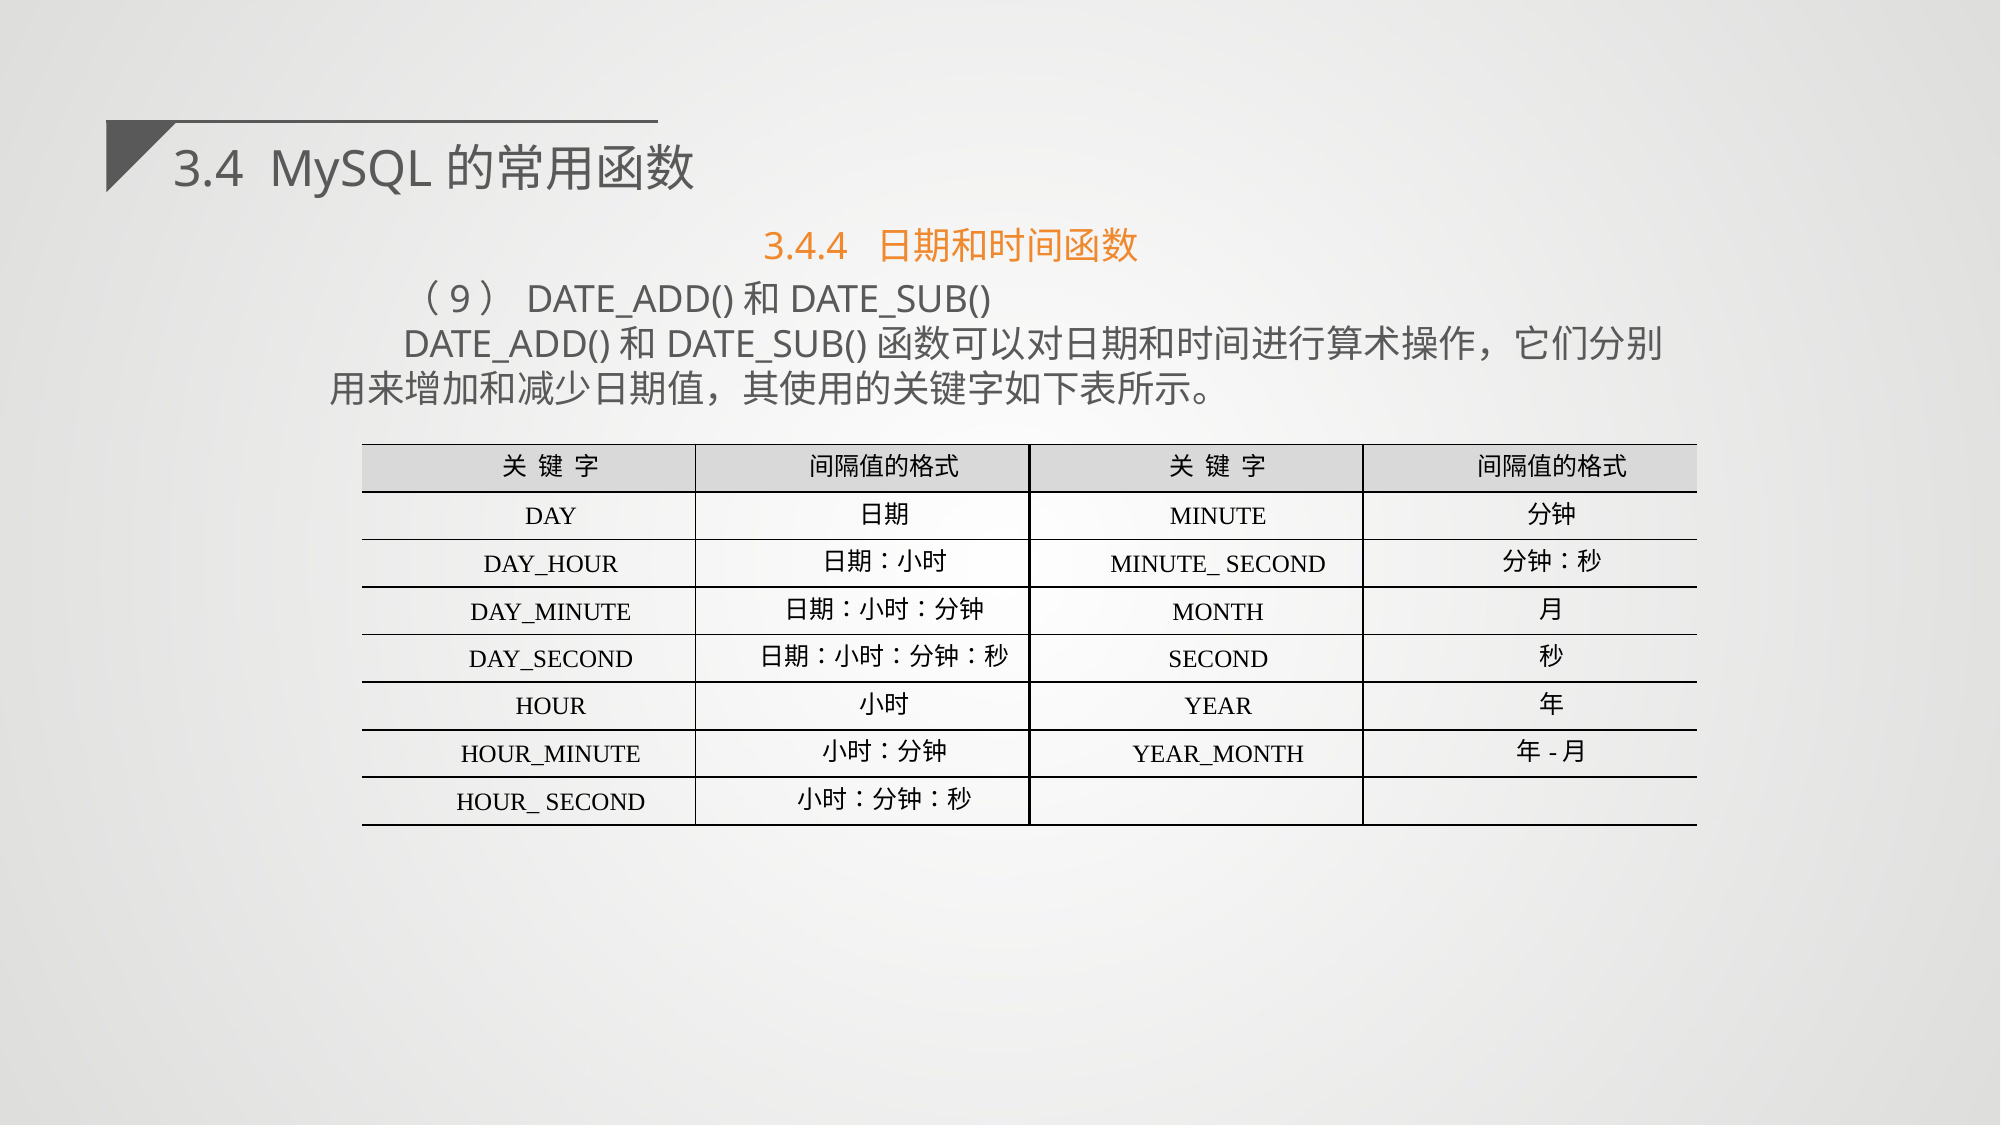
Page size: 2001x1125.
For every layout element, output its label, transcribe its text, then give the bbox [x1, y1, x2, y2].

table_cell MINUTE [1031, 493, 1362, 539]
table_cell DAY_MINUTE [362, 588, 695, 634]
table_cell 小时∶分钟∶秒 [696, 778, 1028, 824]
table_header 间隔值的格式 [1364, 445, 1697, 491]
table_cell MINUTE_ SECOND [1031, 540, 1362, 586]
table_cell 日期∶小时∶分钟 [696, 588, 1028, 634]
table_cell YEAR [1031, 683, 1362, 729]
text_box [105, 120, 178, 195]
text_box 3.4 MySQL的常用函数 [158, 103, 752, 230]
table_cell SECOND [1031, 635, 1362, 681]
table_cell HOUR_MINUTE [362, 731, 695, 776]
table_cell 小时∶分钟 [696, 731, 1028, 776]
table_cell 日期∶小时 [696, 540, 1028, 586]
table_cell DAY [362, 493, 695, 539]
table_cell 日期∶小时∶分钟∶秒 [696, 635, 1028, 681]
table_header 间隔值的格式 [696, 445, 1028, 491]
table_cell HOUR [362, 683, 695, 729]
text_box 3.4.4 日期和时间函数 [748, 192, 1154, 275]
table_header 关 键 字 [1031, 445, 1362, 491]
table_cell 分钟∶秒 [1364, 540, 1697, 586]
table_cell [1364, 778, 1697, 824]
table_cell DAY_SECOND [362, 635, 695, 681]
text_box （9）DATE_ADD()和DATE_SUB() DATE_ADD()和DATE_SUB()函数可以对日期和时间进行算术操作，它们分别用来增加和减少日期值，其使用的关键字如下表所示。 [314, 267, 1697, 462]
table_cell MONTH [1031, 588, 1362, 634]
table_cell 年 [1364, 683, 1697, 729]
table_cell 月 [1364, 588, 1697, 634]
table_cell 分钟 [1364, 493, 1697, 539]
table_cell DAY_HOUR [362, 540, 695, 586]
picture [0, 0, 2001, 1125]
table_cell 日期 [696, 493, 1028, 539]
table_cell 秒 [1364, 635, 1697, 681]
table_cell [1031, 778, 1362, 824]
table_header 关 键 字 [362, 445, 695, 491]
table_cell YEAR_MONTH [1031, 731, 1362, 776]
table_cell 小时 [696, 683, 1028, 729]
table_cell HOUR_ SECOND [362, 778, 695, 824]
table_cell 年-月 [1364, 731, 1697, 776]
